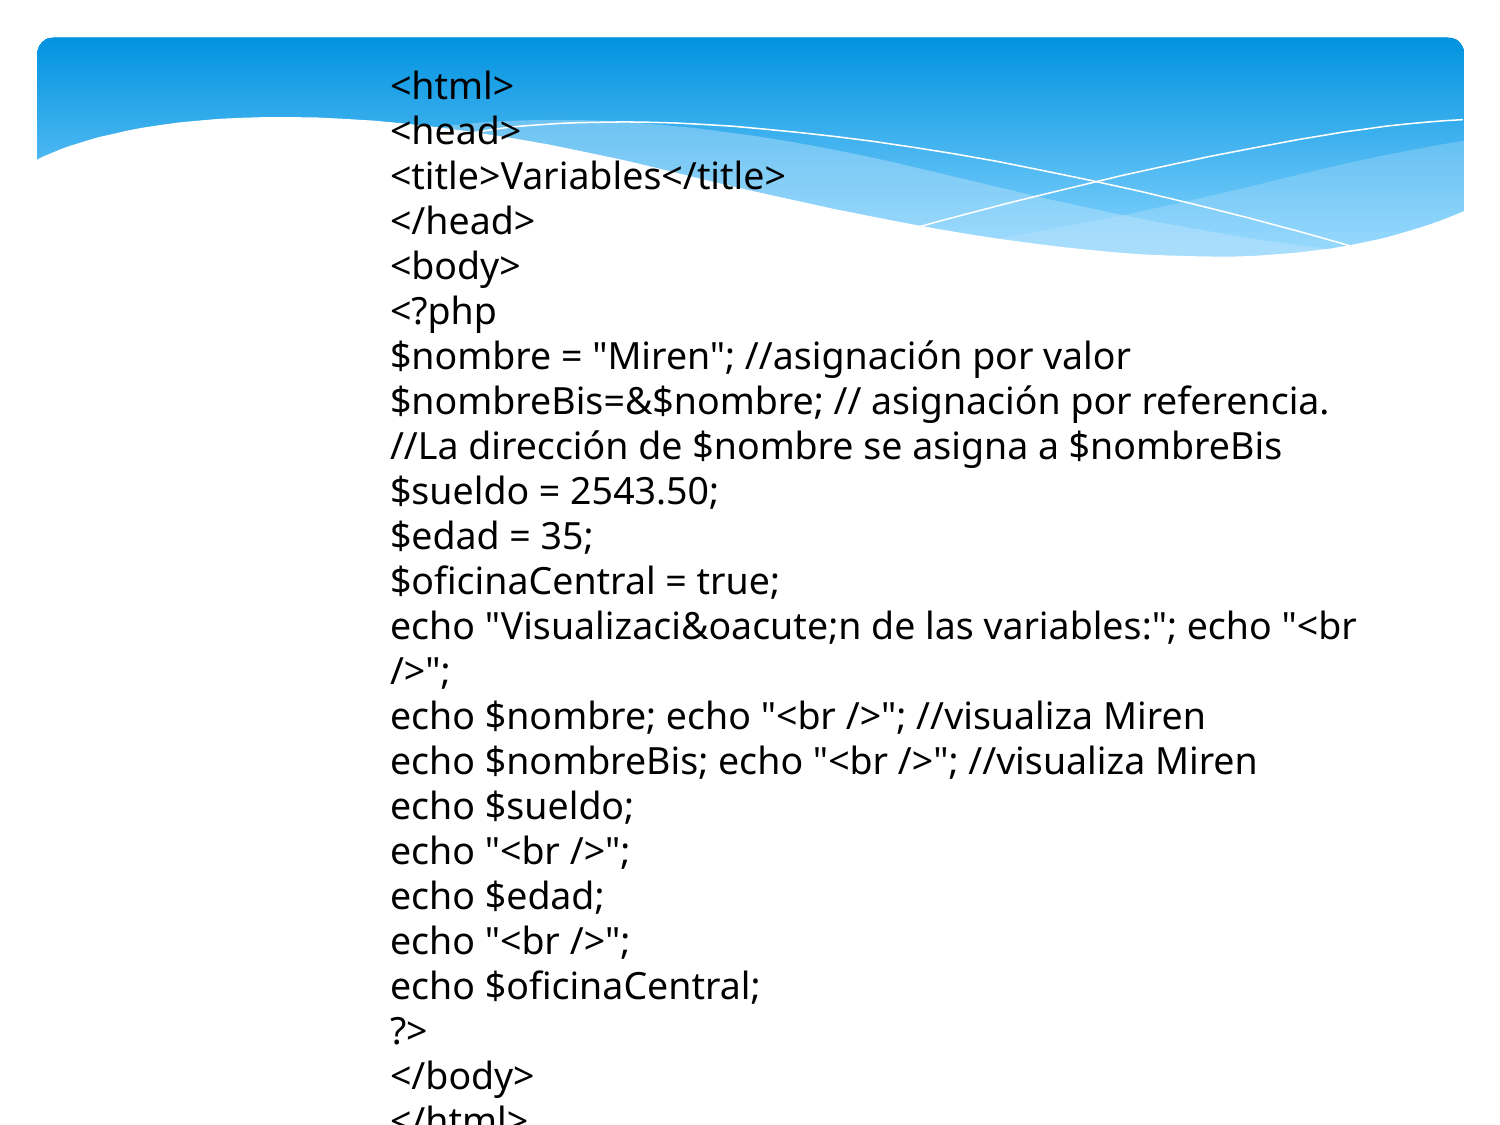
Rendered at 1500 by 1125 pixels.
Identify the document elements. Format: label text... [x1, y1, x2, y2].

text_box <html> <head> <title>Variables</title> </head> <body> <?php $nombre = "Miren"; //asignación por valor $nombreBis=&$nombre; // asignación por referencia. //La dirección de $nombre se asigna a $nombreBis $sueldo = 2543.50; $edad = 35; $oficinaCentral = true; echo "Visualizaci&oacute;n de las variables:"; echo "<br />"; echo $nombre; echo "<br />"; //visualiza Miren echo $nombreBis; echo "<br />"; //visualiza Miren echo $sueldo; echo "<br />"; echo $edad; echo "<br />"; echo $oficinaCentral; ?> </body> </html> [375, 55, 1376, 1125]
